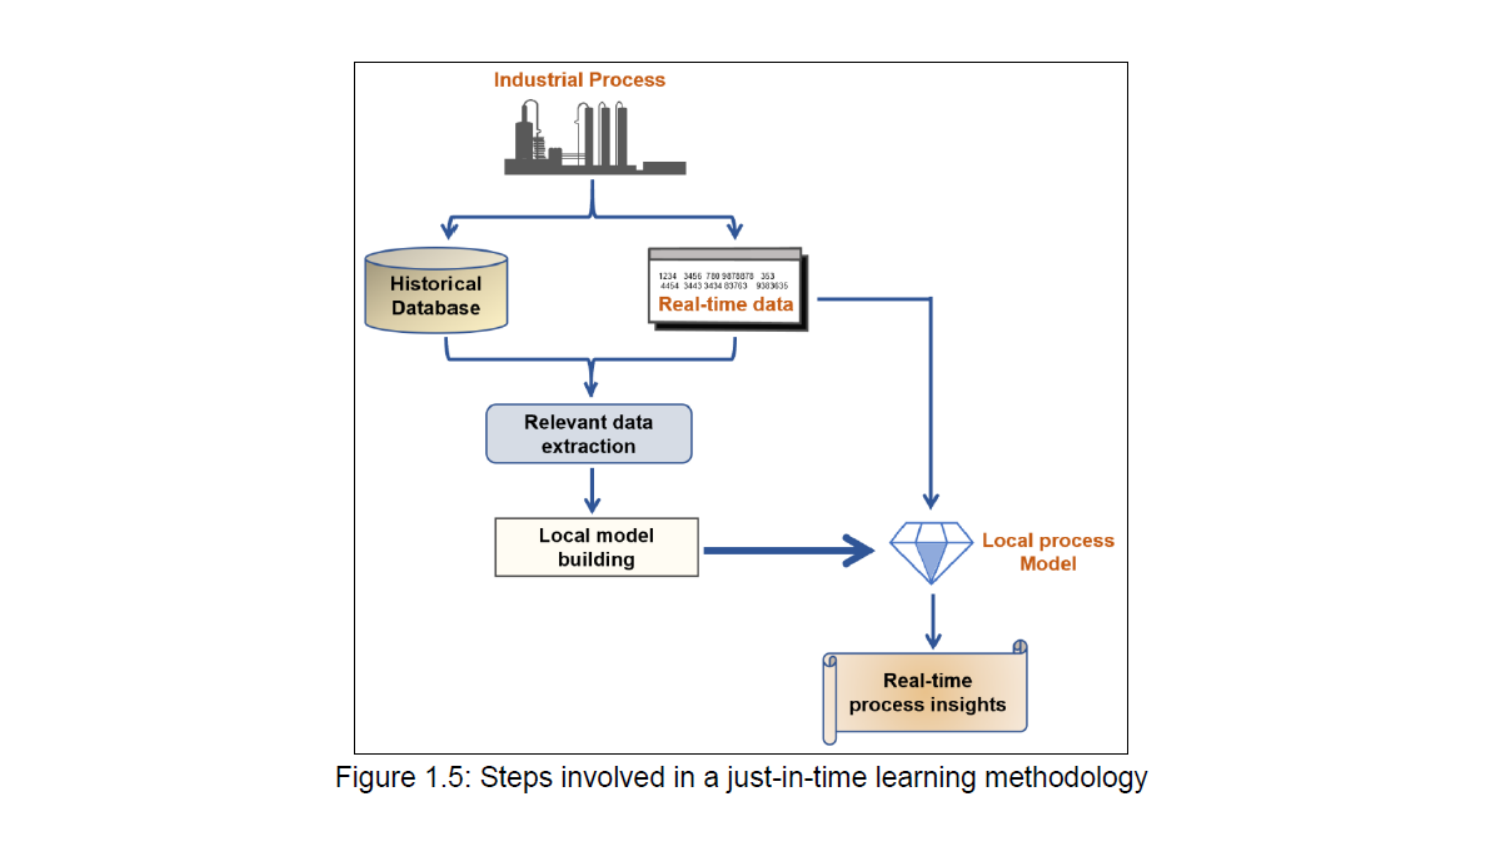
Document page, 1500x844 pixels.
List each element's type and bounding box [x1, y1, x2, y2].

picture [329, 32, 1171, 811]
